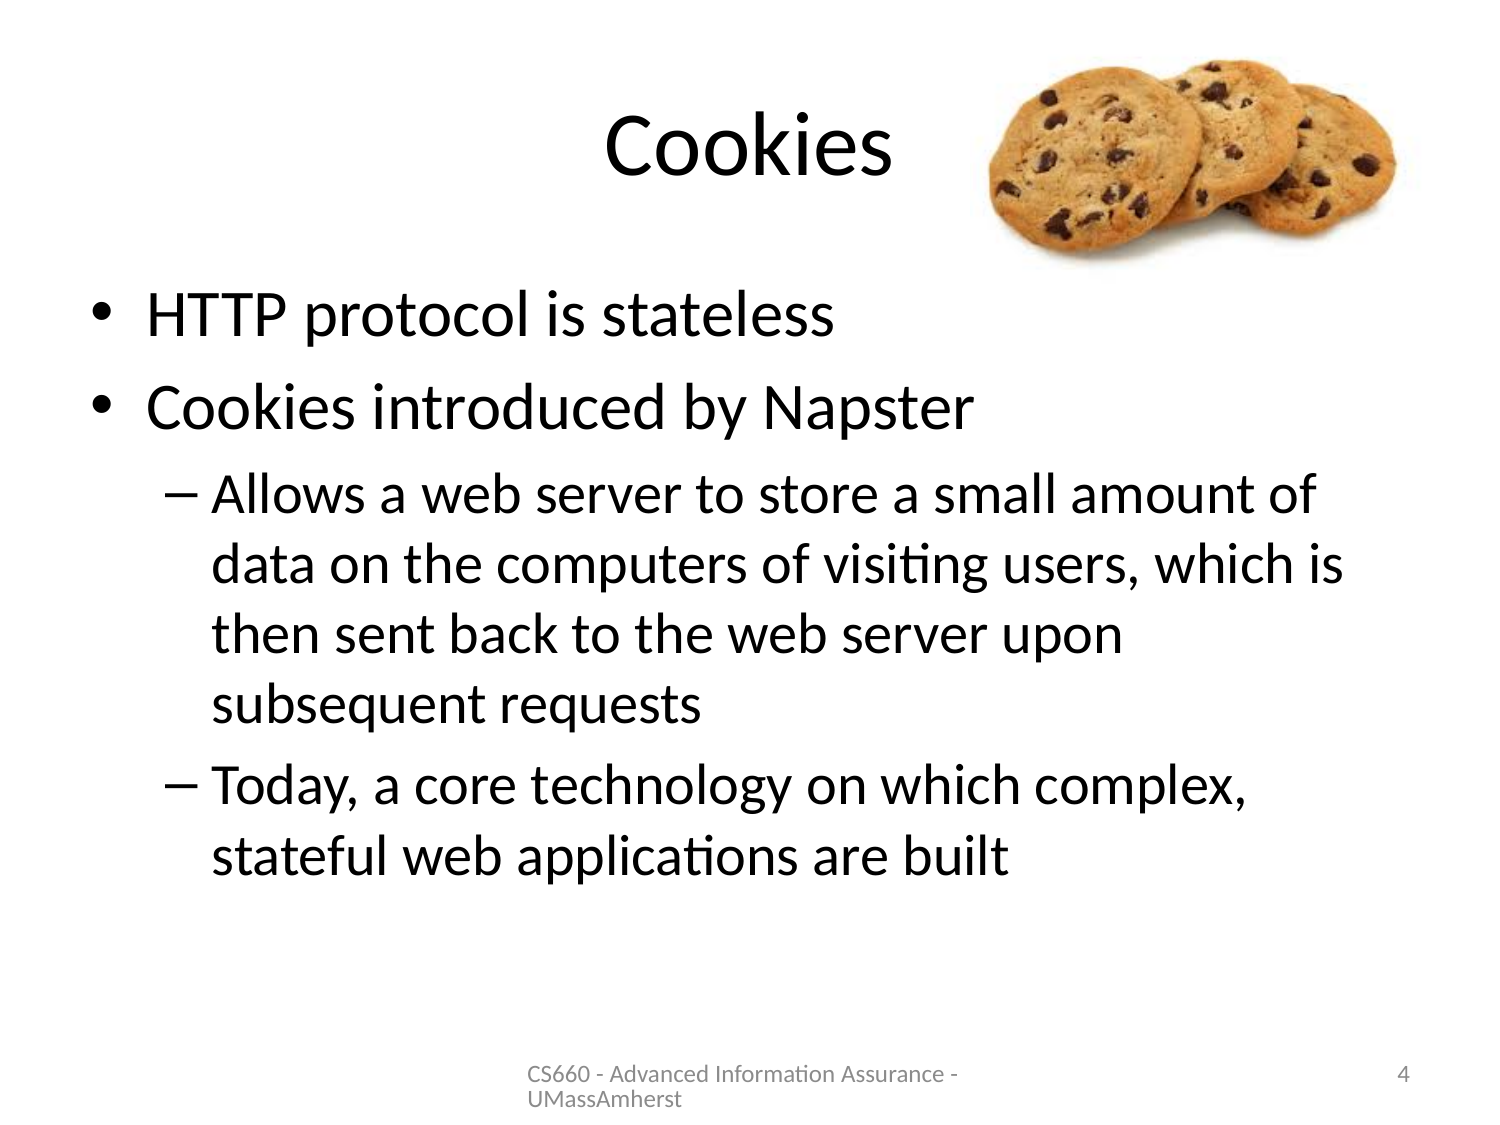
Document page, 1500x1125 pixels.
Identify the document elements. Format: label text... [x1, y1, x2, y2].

title Cookies [75, 45, 965, 233]
picture [970, 4, 1426, 308]
slide_number 4 [1074, 1042, 1425, 1103]
list HTTP protocol is stateless Cookies introduced by Napster Allows a web server to store a small amount of data on the computers of visiting users, which is then sent back to the web server upon subsequent requests Today, a core technology on which complex, stateful web applications are built [75, 262, 1425, 1005]
footer CS660 - Advanced Information Assurance - UMassAmherst [512, 1042, 988, 1103]
